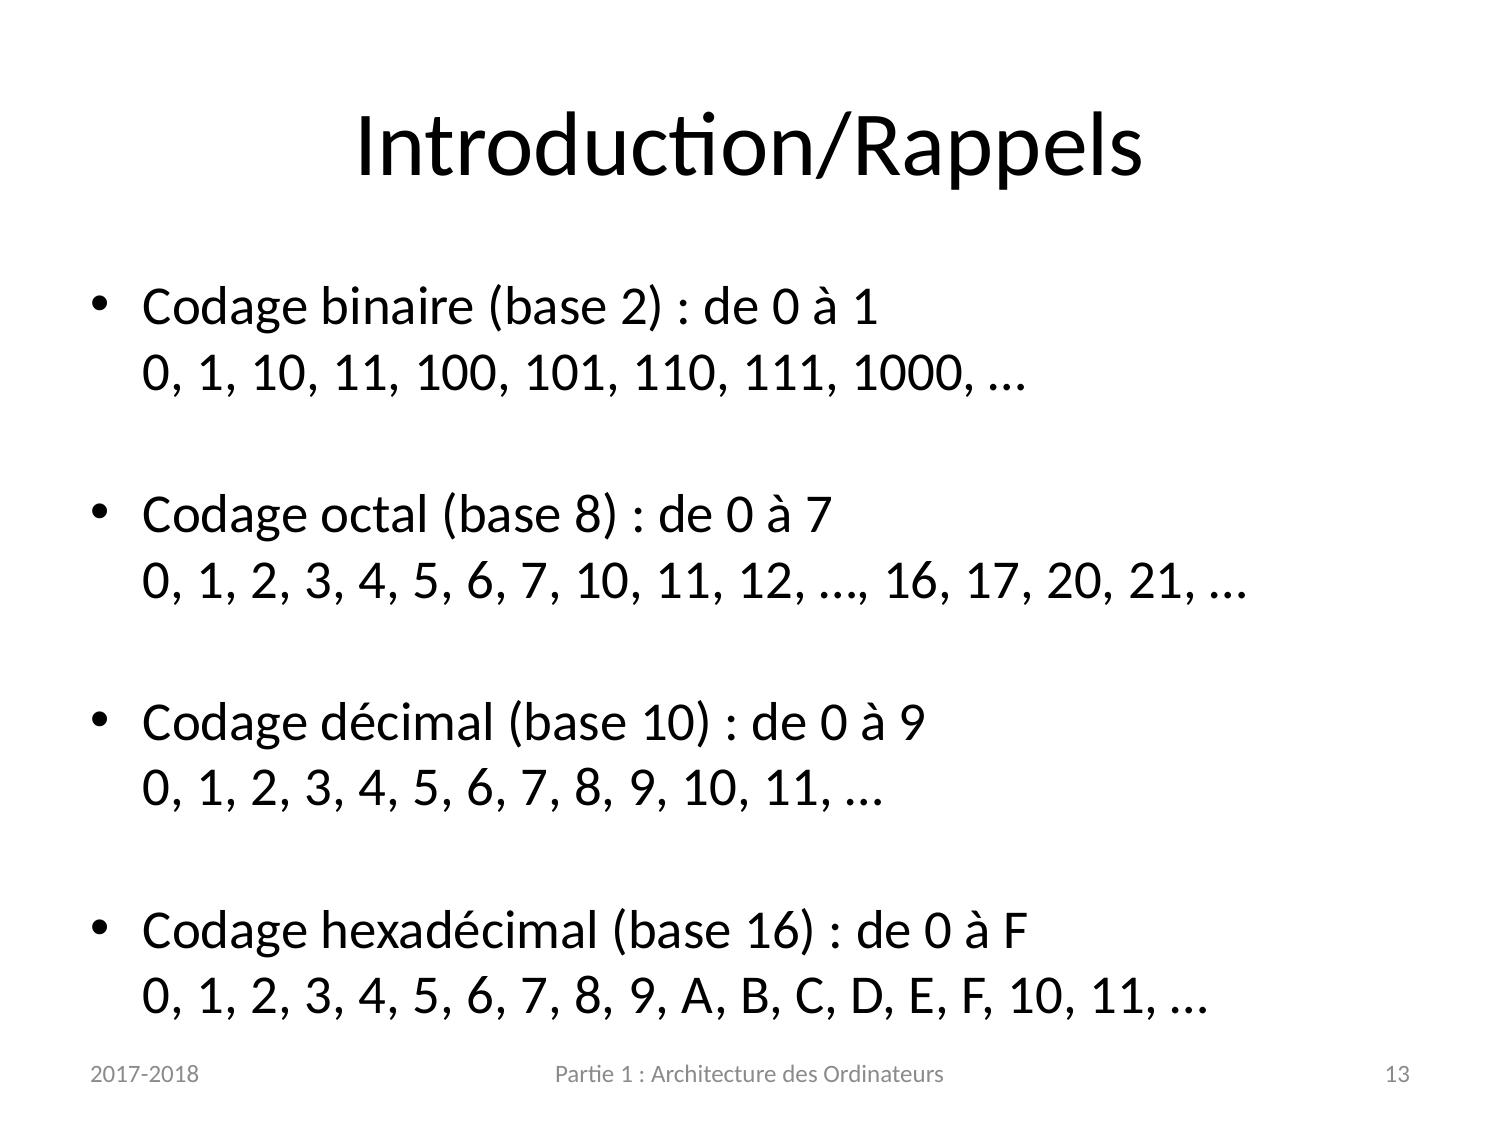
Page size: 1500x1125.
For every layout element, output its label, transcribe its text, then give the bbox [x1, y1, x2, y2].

list Codage binaire (base 2) : de 0 à 1 0, 1, 10, 11, 100, 101, 110, 111, 1000, … Codage octal (base 8) : de 0 à 7 0, 1, 2, 3, 4, 5, 6, 7, 10, 11, 12, …, 16, 17, 20, 21, … Codage décimal (base 10) : de 0 à 9 0, 1, 2, 3, 4, 5, 6, 7, 8, 9, 10, 11, … Codage hexadécimal (base 16) : de 0 à F 0, 1, 2, 3, 4, 5, 6, 7, 8, 9, A, B, C, D, E, F, 10, 11, … [75, 262, 1425, 1035]
slide_number 13 [1074, 1042, 1425, 1103]
slide_number 2017-2018 [75, 1042, 425, 1103]
footer Partie 1 : Architecture des Ordinateurs [512, 1042, 988, 1103]
title Introduction/Rappels [75, 45, 1425, 233]
